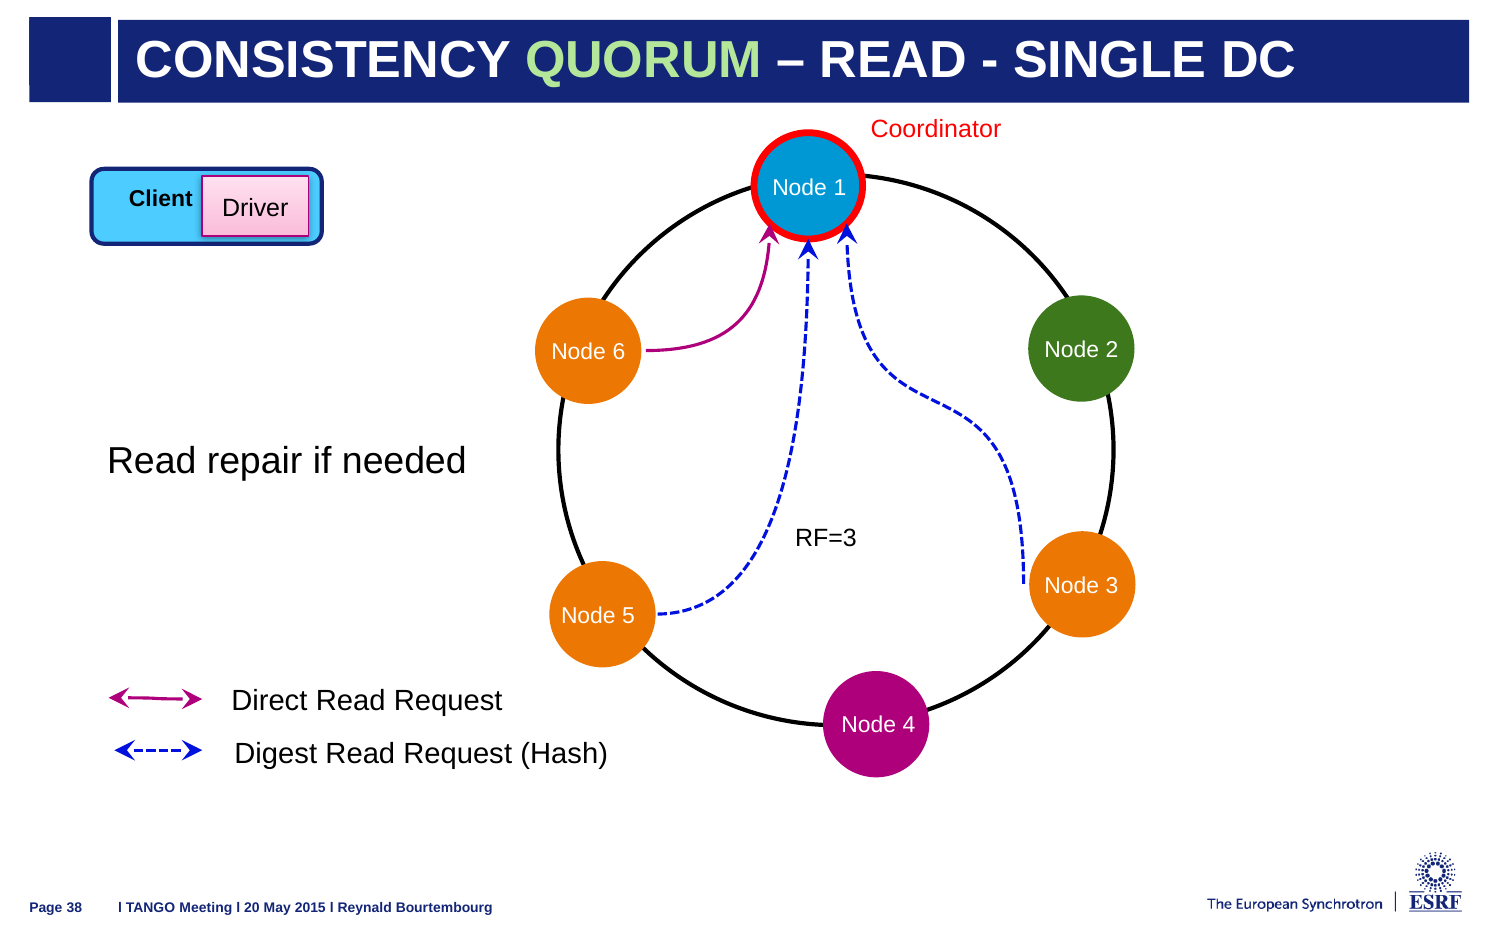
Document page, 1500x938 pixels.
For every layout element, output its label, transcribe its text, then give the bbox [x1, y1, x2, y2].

slide_number Page 38 [29, 886, 98, 916]
picture [1175, 831, 1500, 938]
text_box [1023, 295, 1140, 402]
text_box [754, 315, 1116, 493]
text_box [544, 350, 920, 504]
text_box [563, 502, 1111, 727]
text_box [530, 297, 647, 405]
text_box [643, 224, 772, 348]
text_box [539, 560, 656, 668]
text_box [603, 253, 638, 296]
text_box [777, 174, 1067, 313]
text_box Coordinator [854, 105, 1018, 151]
text_box Direct Read Request [216, 673, 550, 724]
text_box Read repair if needed [59, 428, 515, 489]
text_box RF=3 [771, 513, 881, 559]
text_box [820, 670, 937, 778]
text_box Digest Read Request (Hash) [219, 726, 656, 777]
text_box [1023, 530, 1140, 638]
footer l TANGO Meeting l 20 May 2015 l Reynald Bourtembourg [118, 886, 1122, 916]
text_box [751, 133, 868, 241]
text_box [91, 168, 322, 244]
title Consistency QUORUM – READ - Single DC [118, 19, 1470, 103]
text_box [674, 186, 746, 223]
